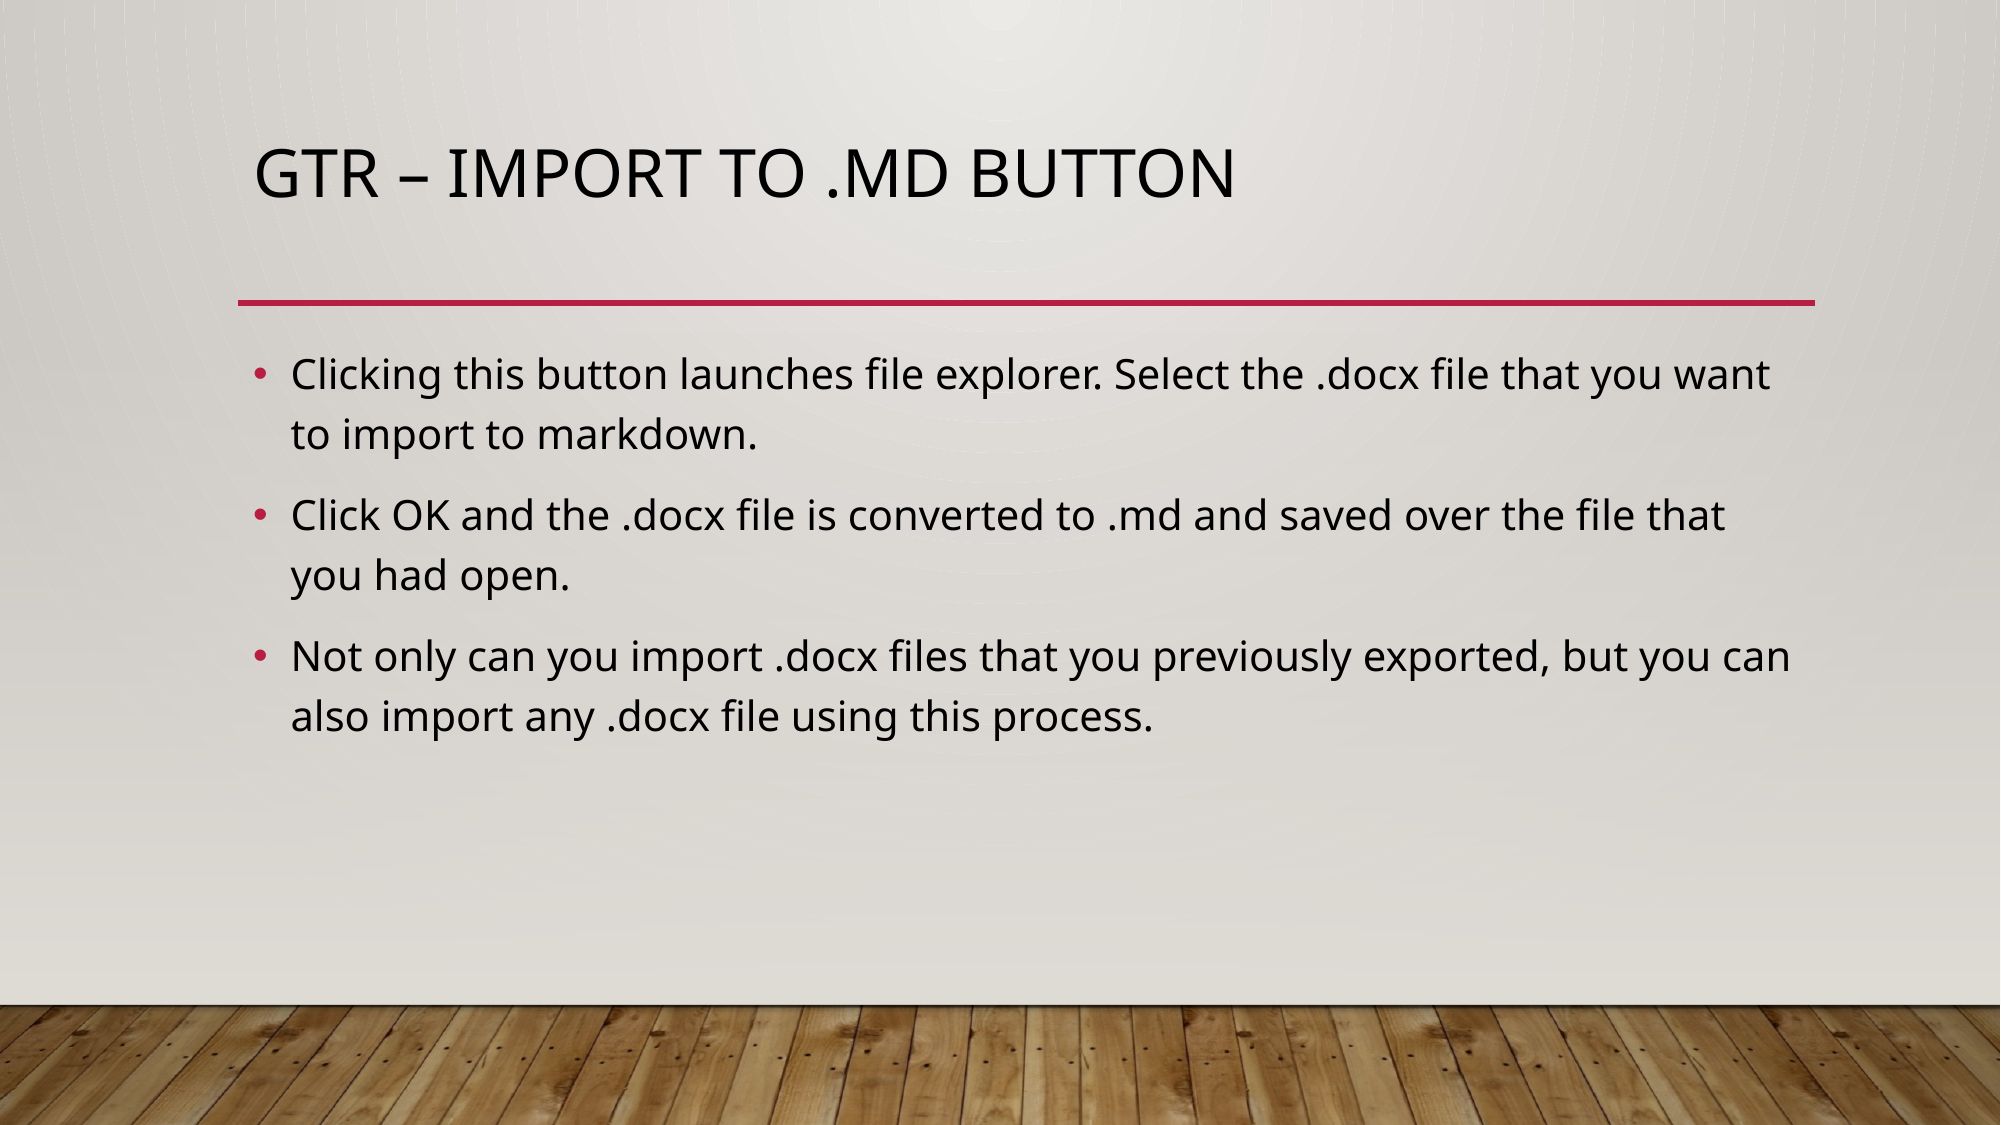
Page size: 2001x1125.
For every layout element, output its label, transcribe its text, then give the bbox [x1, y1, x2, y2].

title GTR – Import to .md button [238, 131, 1814, 305]
list Clicking this button launches file explorer. Select the .docx file that you want to import to markdown. Click OK and the .docx file is converted to .md and saved over the file that you had open. Not only can you import .docx files that you previously exported, but you can also import any .docx file using this process. [238, 330, 1814, 897]
picture [0, 1005, 2000, 1125]
